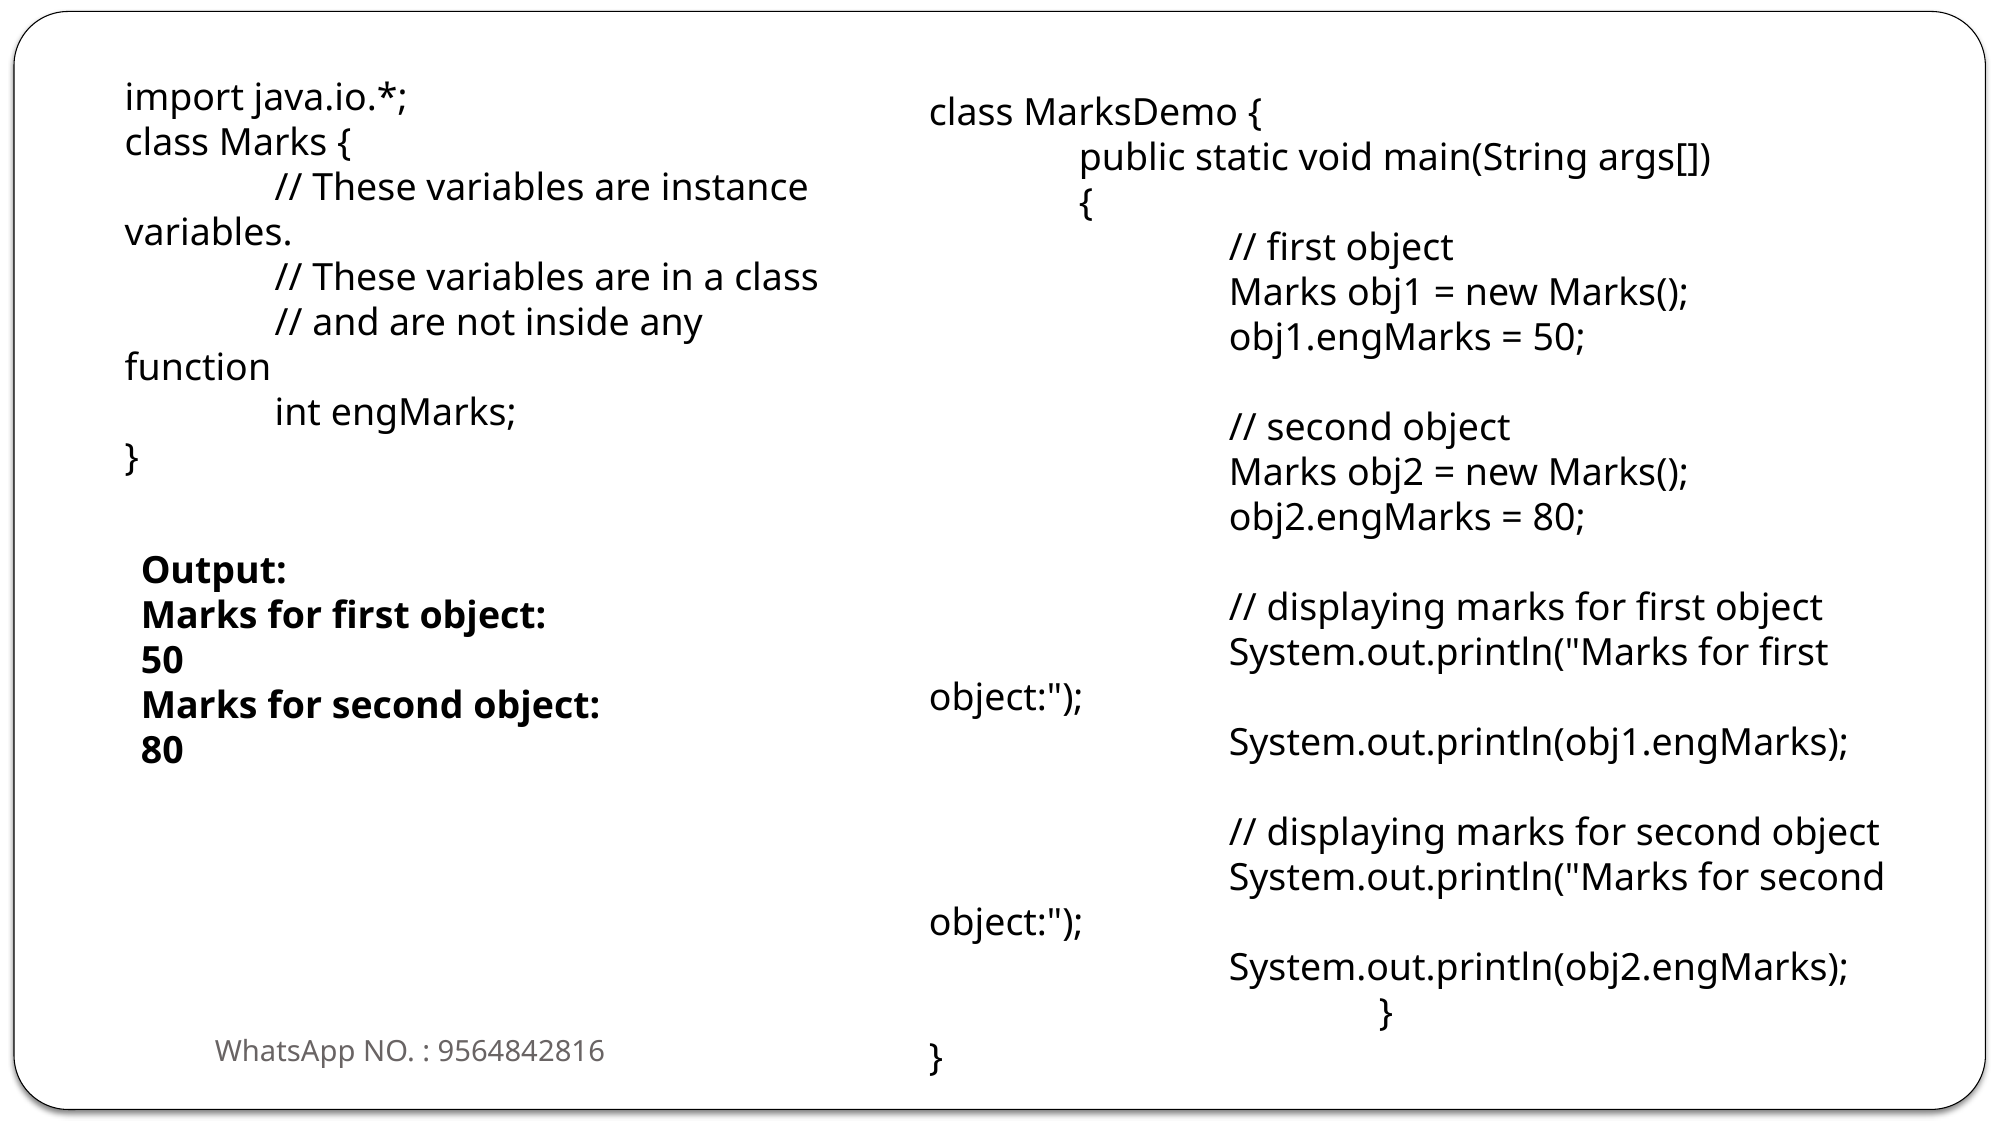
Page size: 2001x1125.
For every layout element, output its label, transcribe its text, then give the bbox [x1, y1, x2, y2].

text_box class MarksDemo { public static void main(String args[]) { // first object Marks obj1 = new Marks(); obj1.engMarks = 50; // second object Marks obj2 = new Marks(); obj2.engMarks = 80; // displaying marks for first object System.out.println("Marks for first object:"); System.out.println(obj1.engMarks); // displaying marks for second object System.out.println("Marks for second object:"); System.out.println(obj2.engMarks); } } [914, 80, 1915, 1086]
text_box Output: Marks for first object: 50 Marks for second object: 80 [126, 538, 1127, 779]
text_box import java.io.*; class Marks { // These variables are instance variables. // These variables are in a class // and are not inside any function int engMarks; } [109, 65, 840, 531]
footer WhatsApp NO. : 9564842816 [200, 1012, 1067, 1088]
